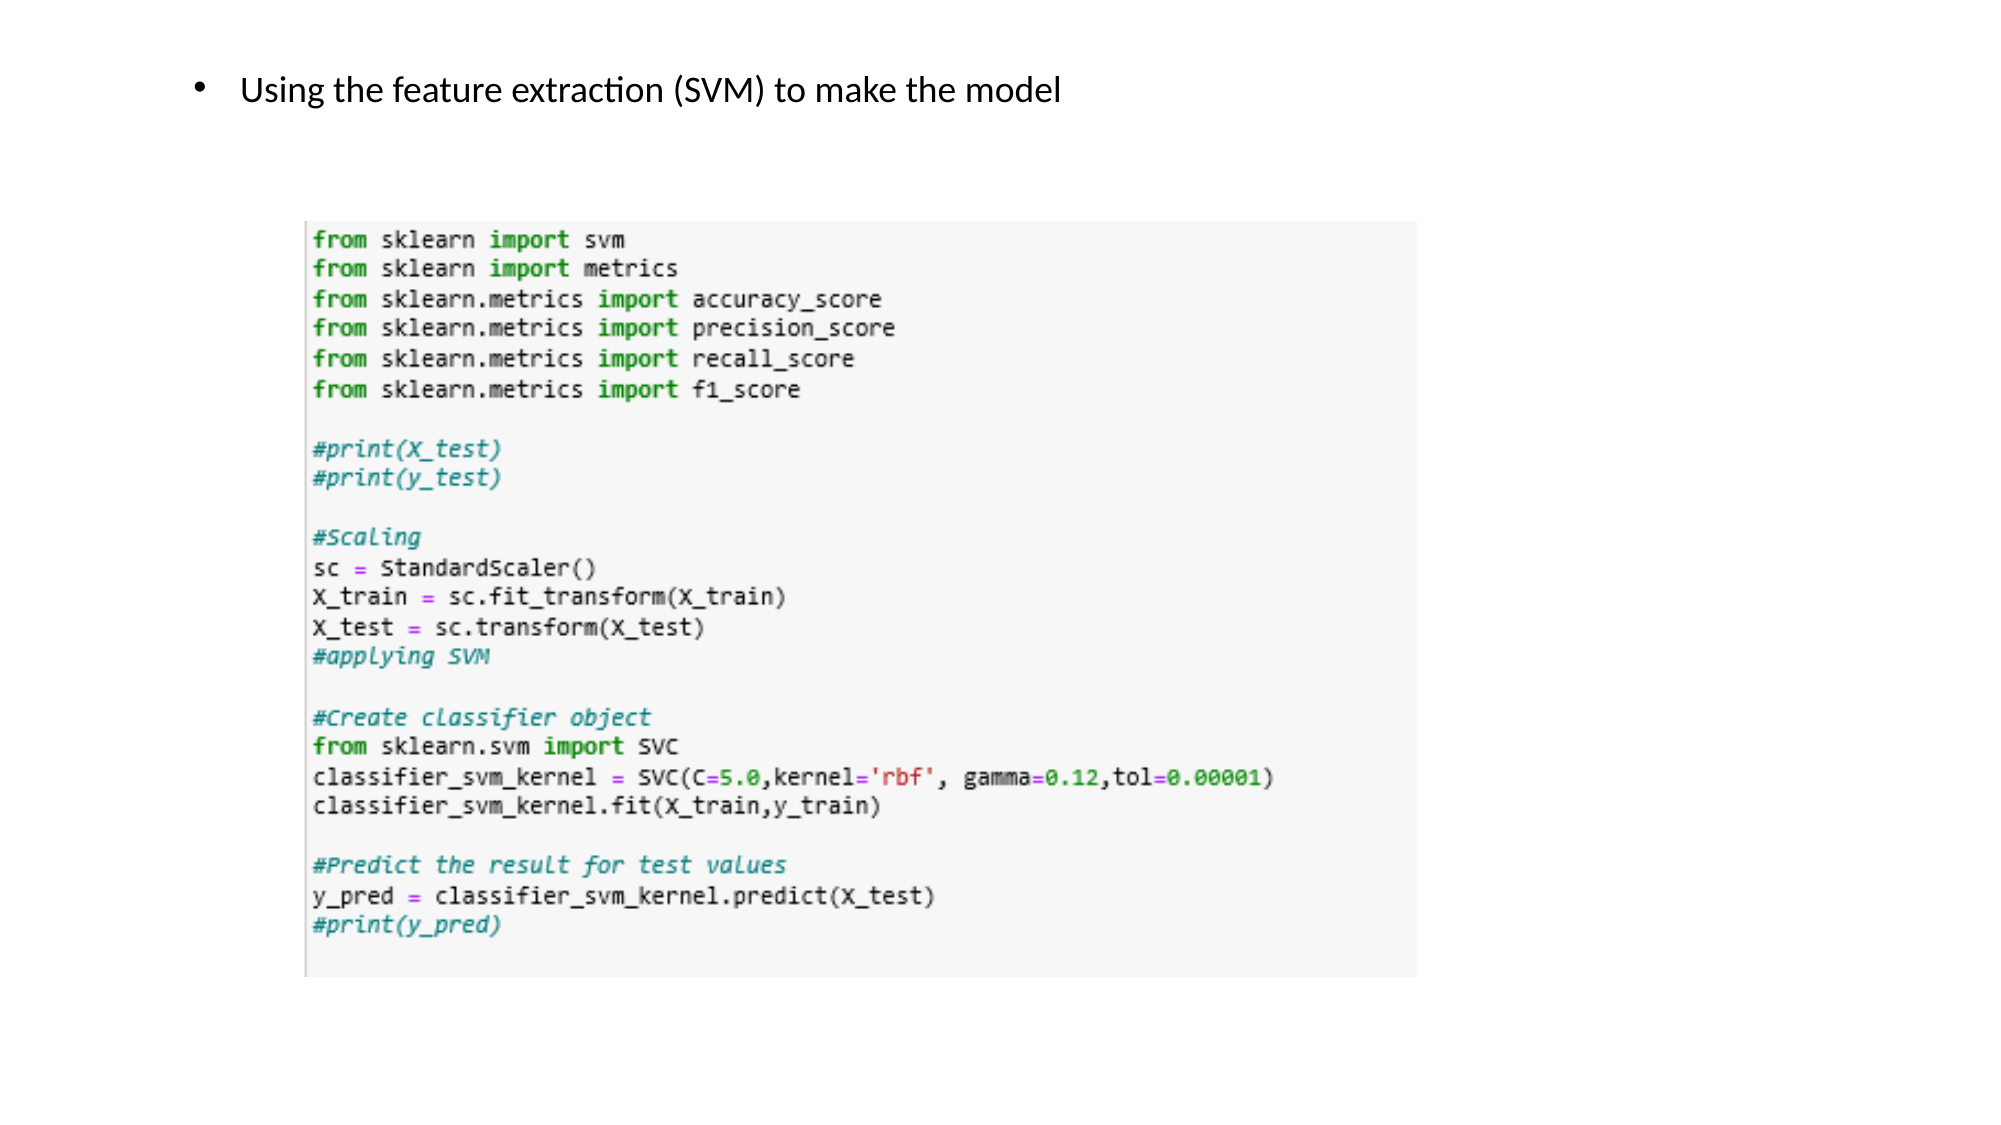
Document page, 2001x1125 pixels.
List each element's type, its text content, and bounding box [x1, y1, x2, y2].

picture [303, 221, 1418, 977]
text_box Using the feature extraction (SVM) to make the model [178, 57, 1427, 117]
